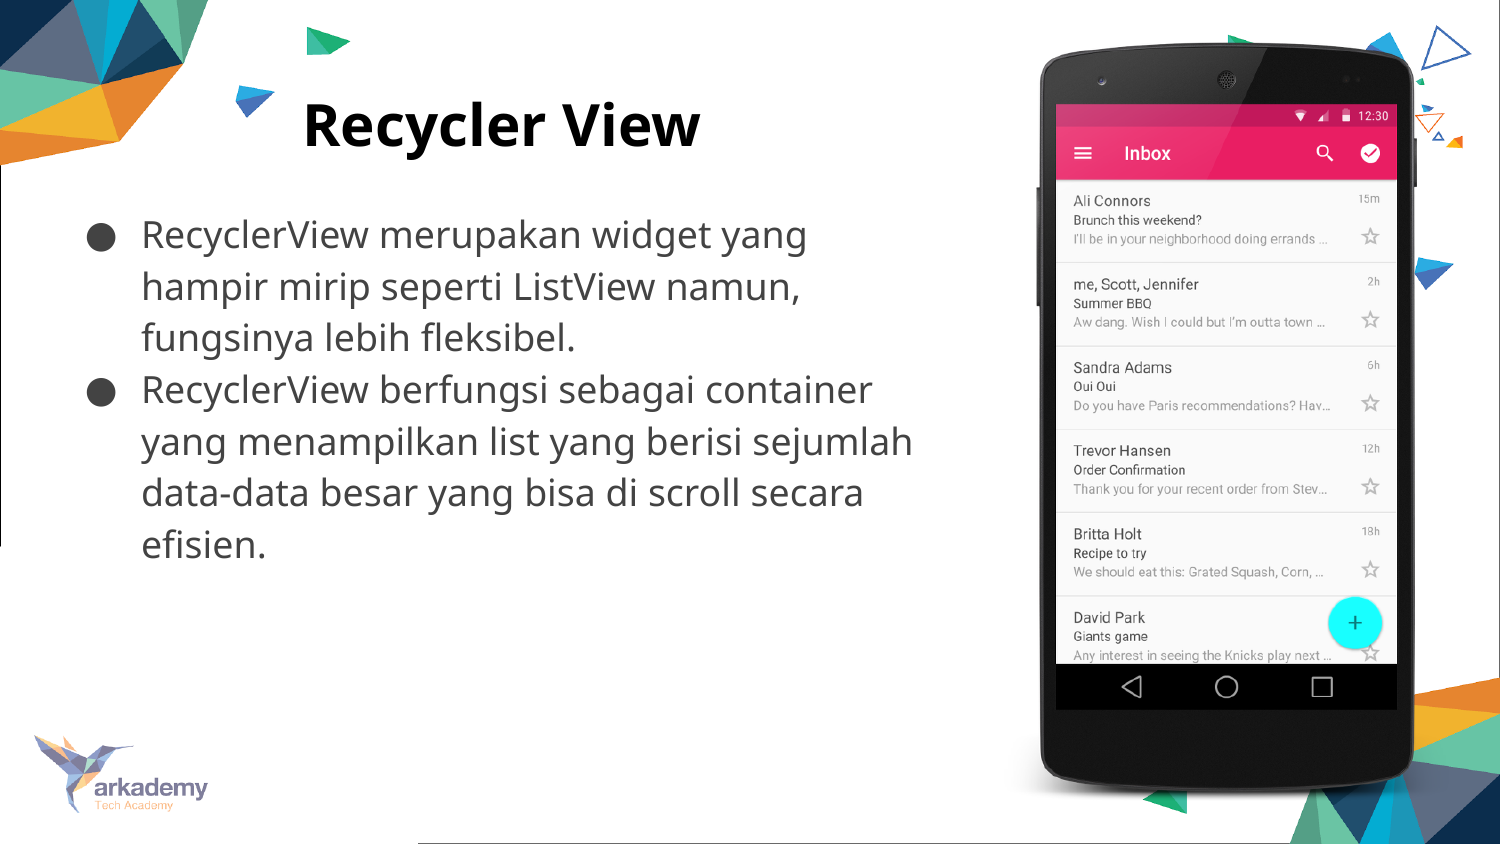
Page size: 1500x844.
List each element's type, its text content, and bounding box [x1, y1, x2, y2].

list RecyclerView merupakan widget yang hampir mirip seperti ListView namun, fungsinya lebih fleksibel. RecyclerView berfungsi sebagai container yang menampilkan list yang berisi sejumlah data-data besar yang bisa di scroll secara efisien. [51, 189, 949, 750]
title Recycler View [287, 72, 999, 167]
picture [0, 0, 1500, 844]
